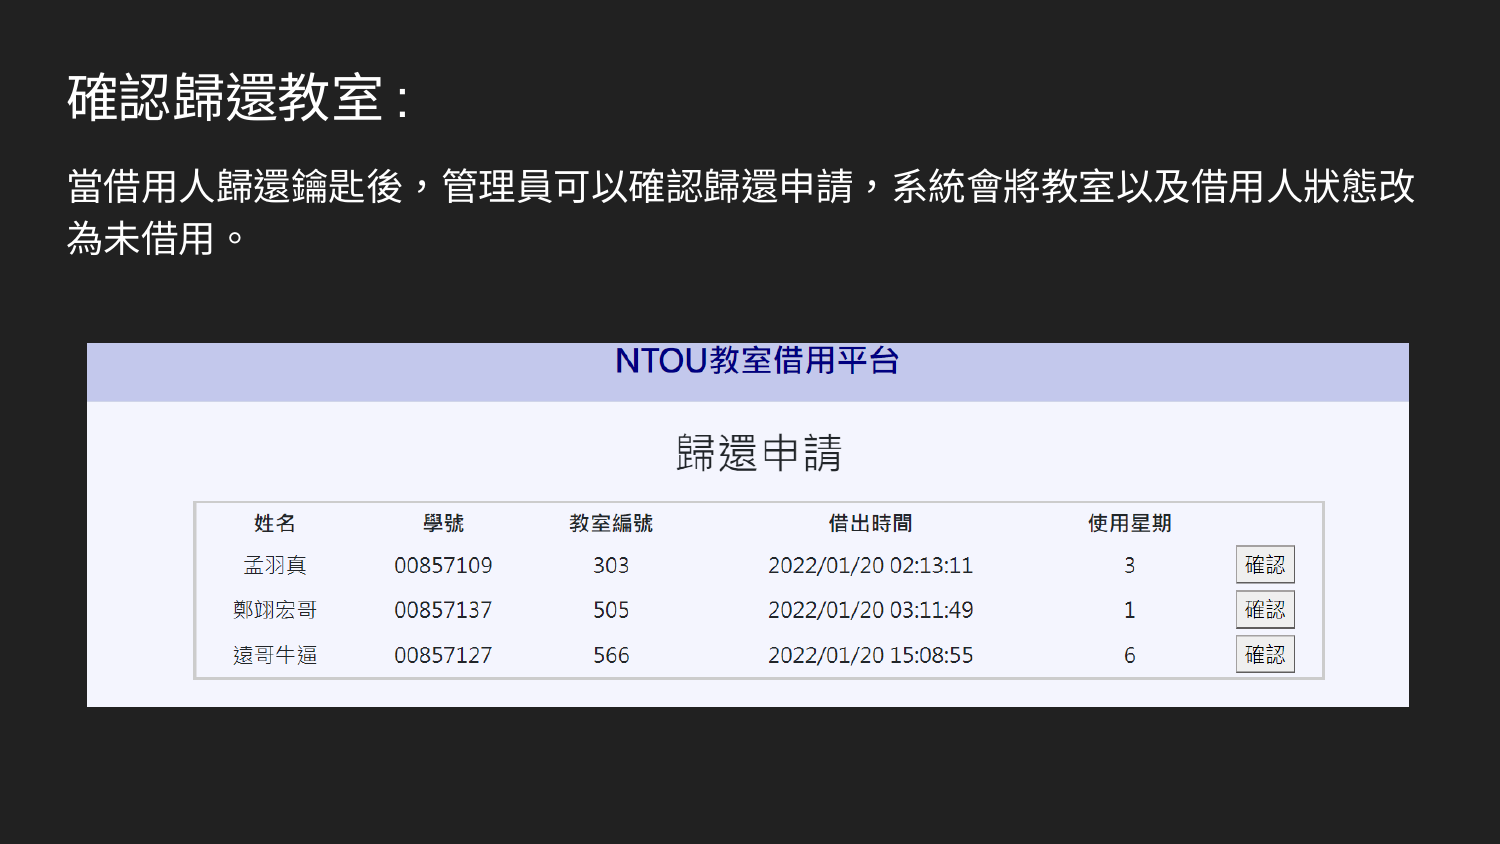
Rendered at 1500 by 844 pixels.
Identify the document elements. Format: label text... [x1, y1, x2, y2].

title 確認歸還教室: [51, 50, 1449, 141]
picture [87, 343, 1409, 707]
list 當借用人歸還鑰匙後，管理員可以確認歸還申請，系統會將教室以及借用人狀態改為未借用。 [51, 141, 1449, 703]
